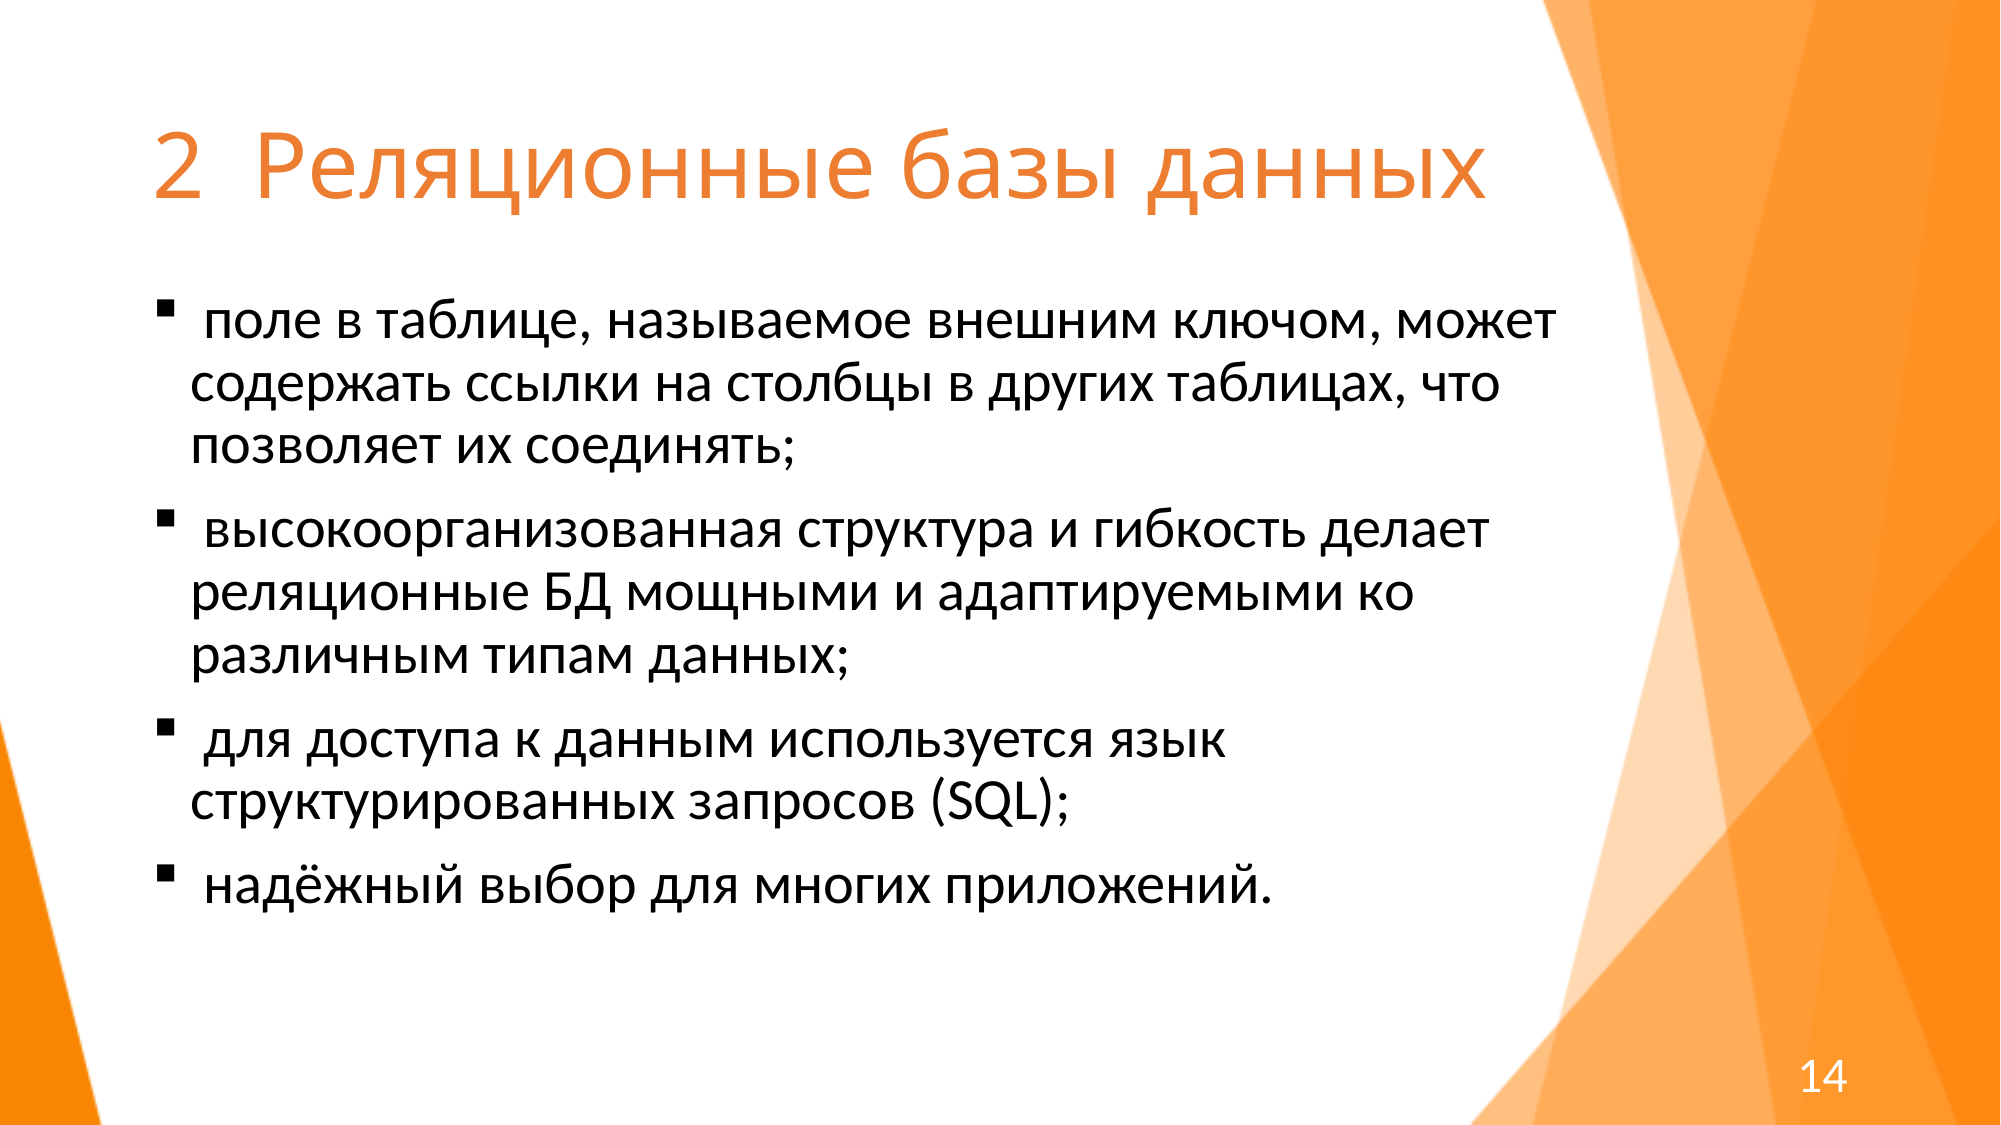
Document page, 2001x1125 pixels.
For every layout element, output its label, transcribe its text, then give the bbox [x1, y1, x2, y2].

list поле в таблице, называемое внешним ключом, может содержать ссылки на столбцы в других таблицах, что позволяет их соединять; высокоорганизованная структура и гибкость делает реляционные БД мощными и адаптируемыми ко различным типам данных; для доступа к данным используется язык структурированных запросов (SQL); надёжный выбор для многих приложений. [137, 280, 1613, 995]
picture [0, 0, 2001, 1125]
title 2 Реляционные базы данных [137, 59, 1863, 278]
slide_number 14 [1412, 1042, 1863, 1103]
